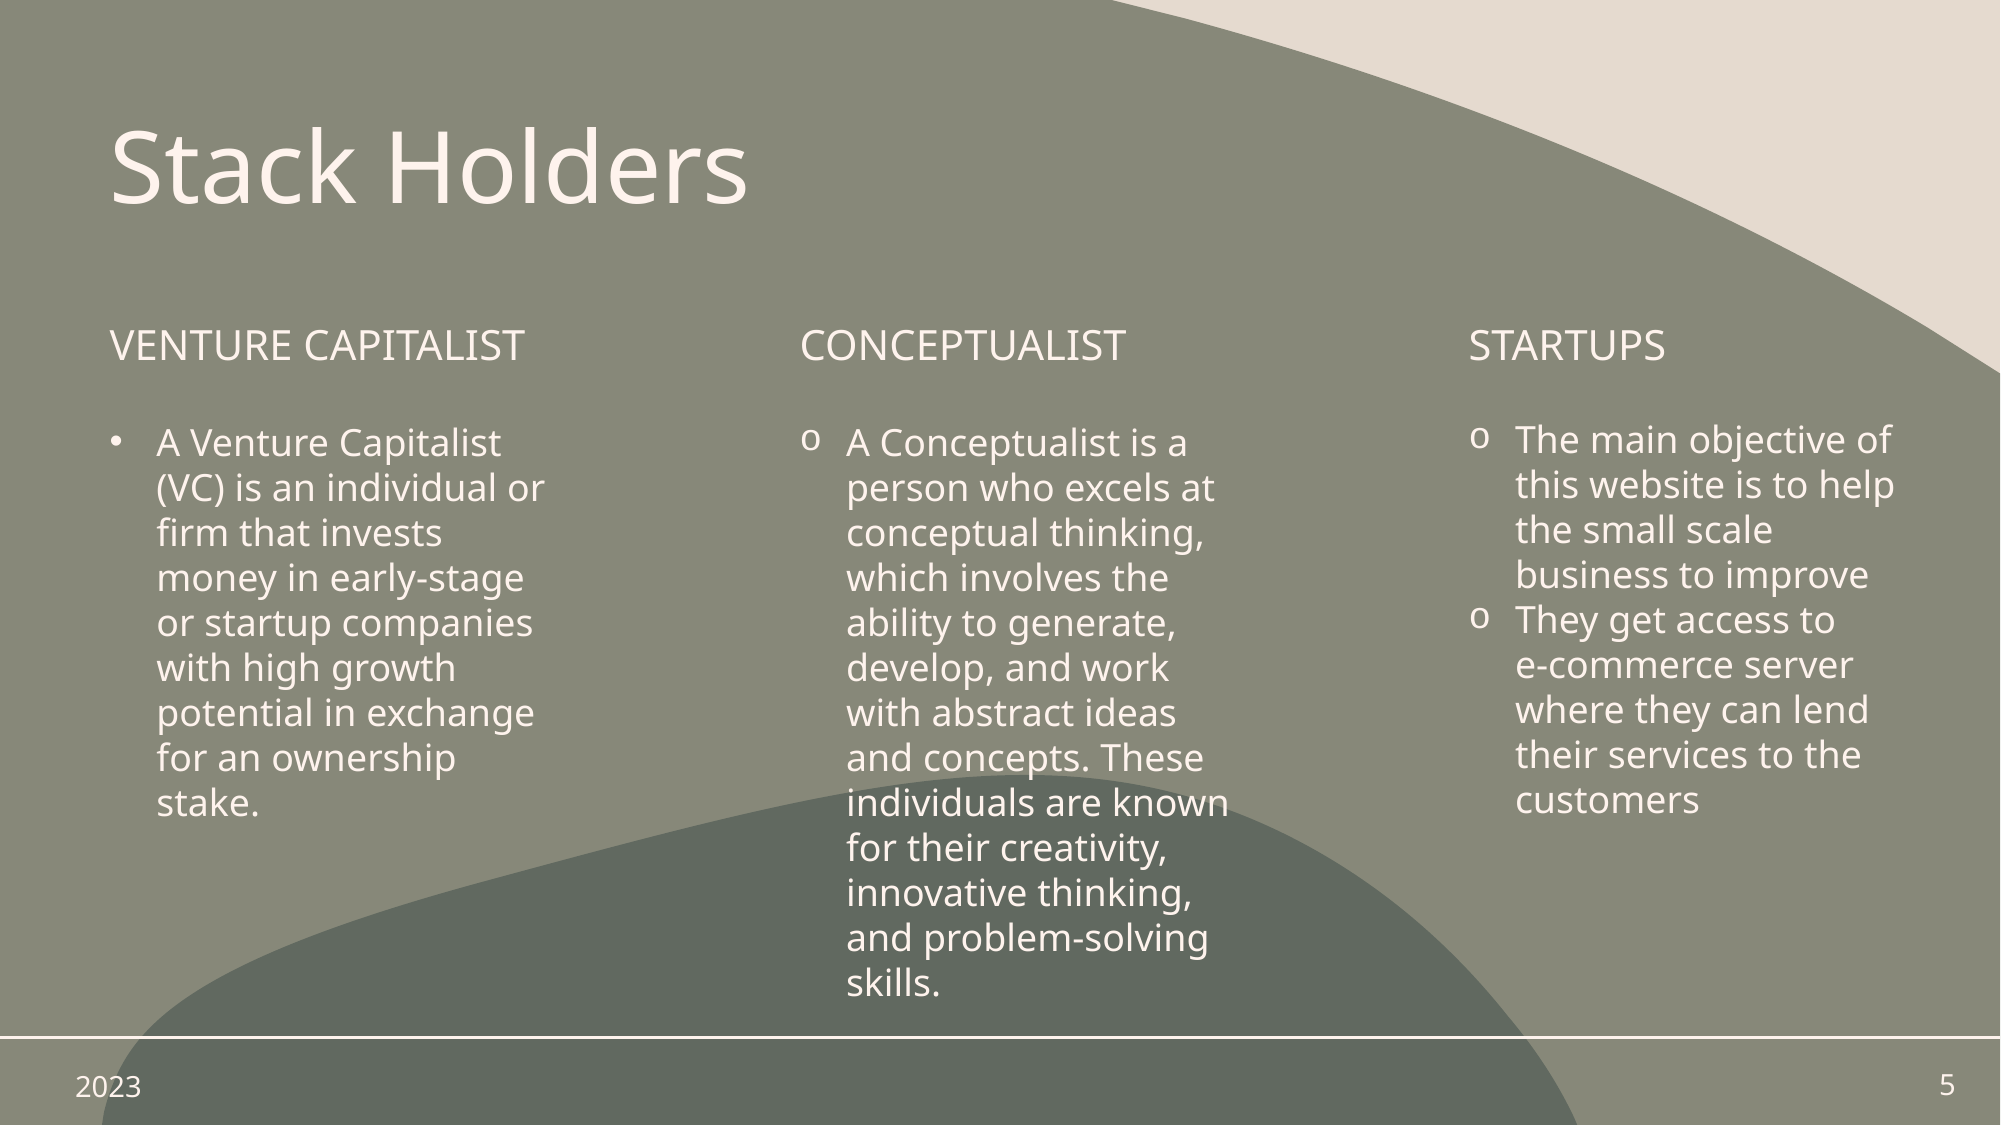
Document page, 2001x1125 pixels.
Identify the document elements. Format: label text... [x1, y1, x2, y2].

list CONCEPTUALIST [784, 313, 1364, 380]
list startups [1453, 313, 1937, 380]
slide_number 2023 [60, 1060, 222, 1112]
title Stack Holders [94, 115, 1820, 227]
list VENTURE CAPITALIST [94, 313, 674, 380]
list The main objective of this website is to help the small scale business to improve They get access to e-commerce server where they can lend their services to the customers [1453, 408, 1937, 1014]
list A Conceptualist is a person who excels at conceptual thinking, which involves the ability to generate, develop, and work with abstract ideas and concepts. These individuals are known for their creativity, innovative thinking, and problem-solving skills. [784, 410, 1268, 1016]
list A Venture Capitalist (VC) is an individual or firm that invests money in early-stage or startup companies with high growth potential in exchange for an ownership stake. [94, 410, 578, 1016]
slide_number 5 [1808, 1060, 1971, 1112]
